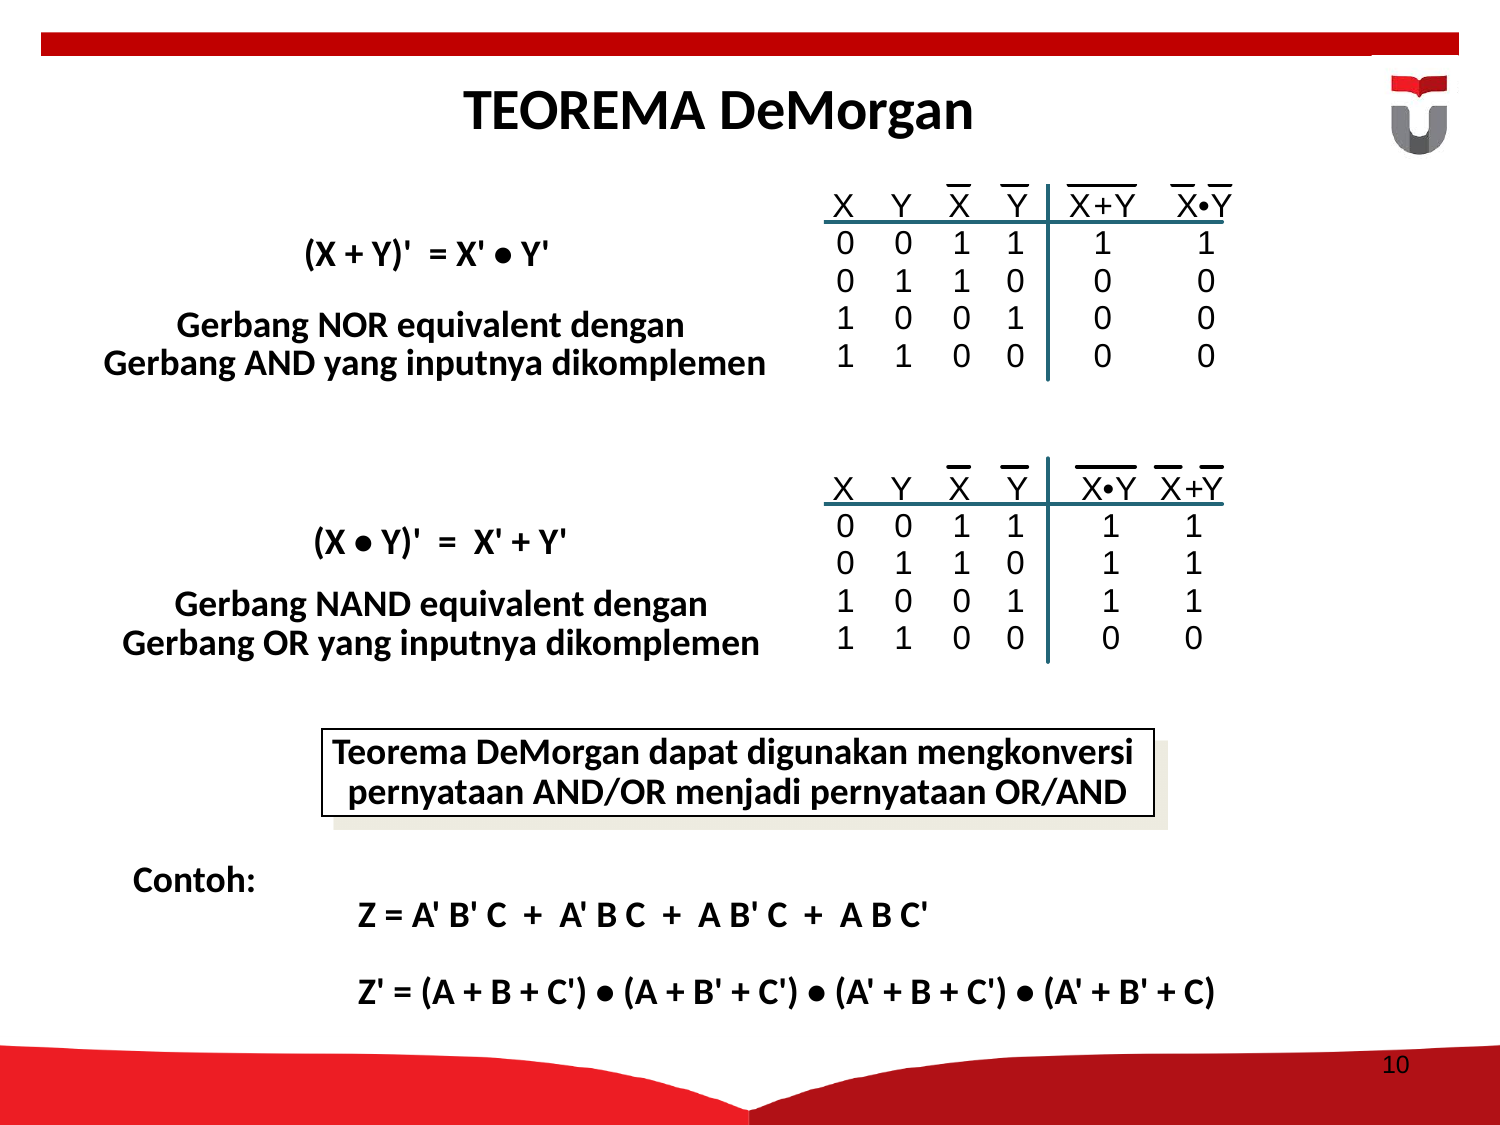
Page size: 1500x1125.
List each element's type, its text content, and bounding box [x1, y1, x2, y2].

text_box Contoh: [122, 857, 267, 905]
picture [0, 1036, 1500, 1125]
picture [823, 184, 1252, 700]
picture [1371, 55, 1459, 174]
text_box Gerbang NOR equivalent dengan Gerbang AND yang inputnya dikomplemen [93, 302, 778, 388]
text_box (X + Y)' = X' • Y' [293, 231, 561, 279]
text_box Gerbang NAND equivalent dengan Gerbang OR yang inputnya dikomplemen [111, 582, 772, 667]
slide_number 10 [1074, 1024, 1425, 1103]
text_box Z = A' B' C + A' B C + A B' C + A B C' Z' = (A + B + C') • (A + B' + C') • (A' + B + C') • (A' + B' + C) [347, 893, 1228, 1017]
text_box (X • Y)' = X' + Y' [302, 519, 579, 567]
text_box TEOREMA DeMorgan [287, 78, 1150, 146]
text_box Teorema DeMorgan dapat digunakan mengkonversi pernyataan AND/OR menjadi pernyataan OR/AND [321, 728, 1154, 817]
